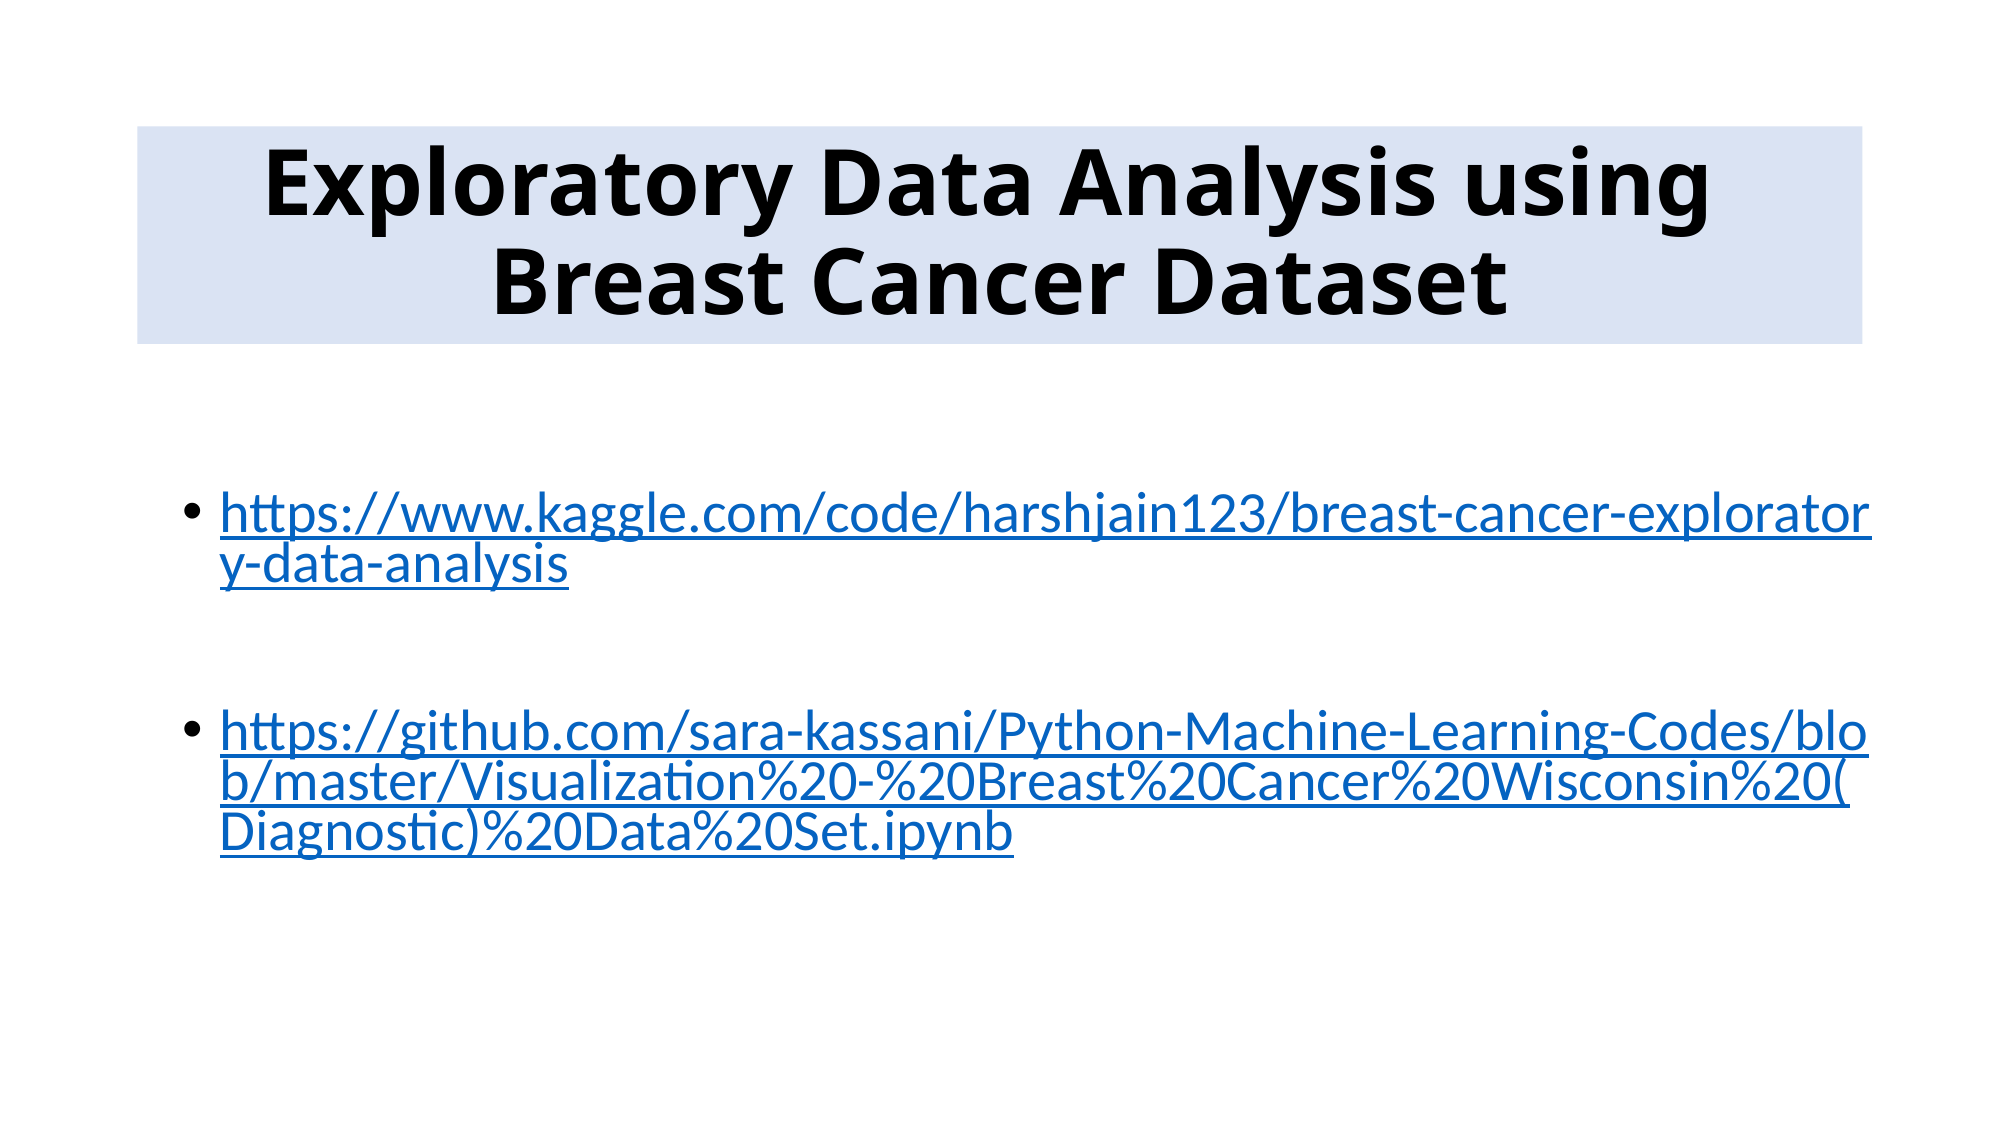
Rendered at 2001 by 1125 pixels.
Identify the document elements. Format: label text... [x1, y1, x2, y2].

title Exploratory Data Analysis using Breast Cancer Dataset [137, 126, 1863, 344]
list https://www.kaggle.com/code/harshjain123/breast-cancer-exploratory-data-analysis https://github.com/sara-kassani/Python-Machine-Learning-Codes/blob/master/Visualization%20-%20Breast%20Cancer%20Wisconsin%20(Diagnostic)%20Data%20Set.ipynb [167, 474, 1893, 1059]
